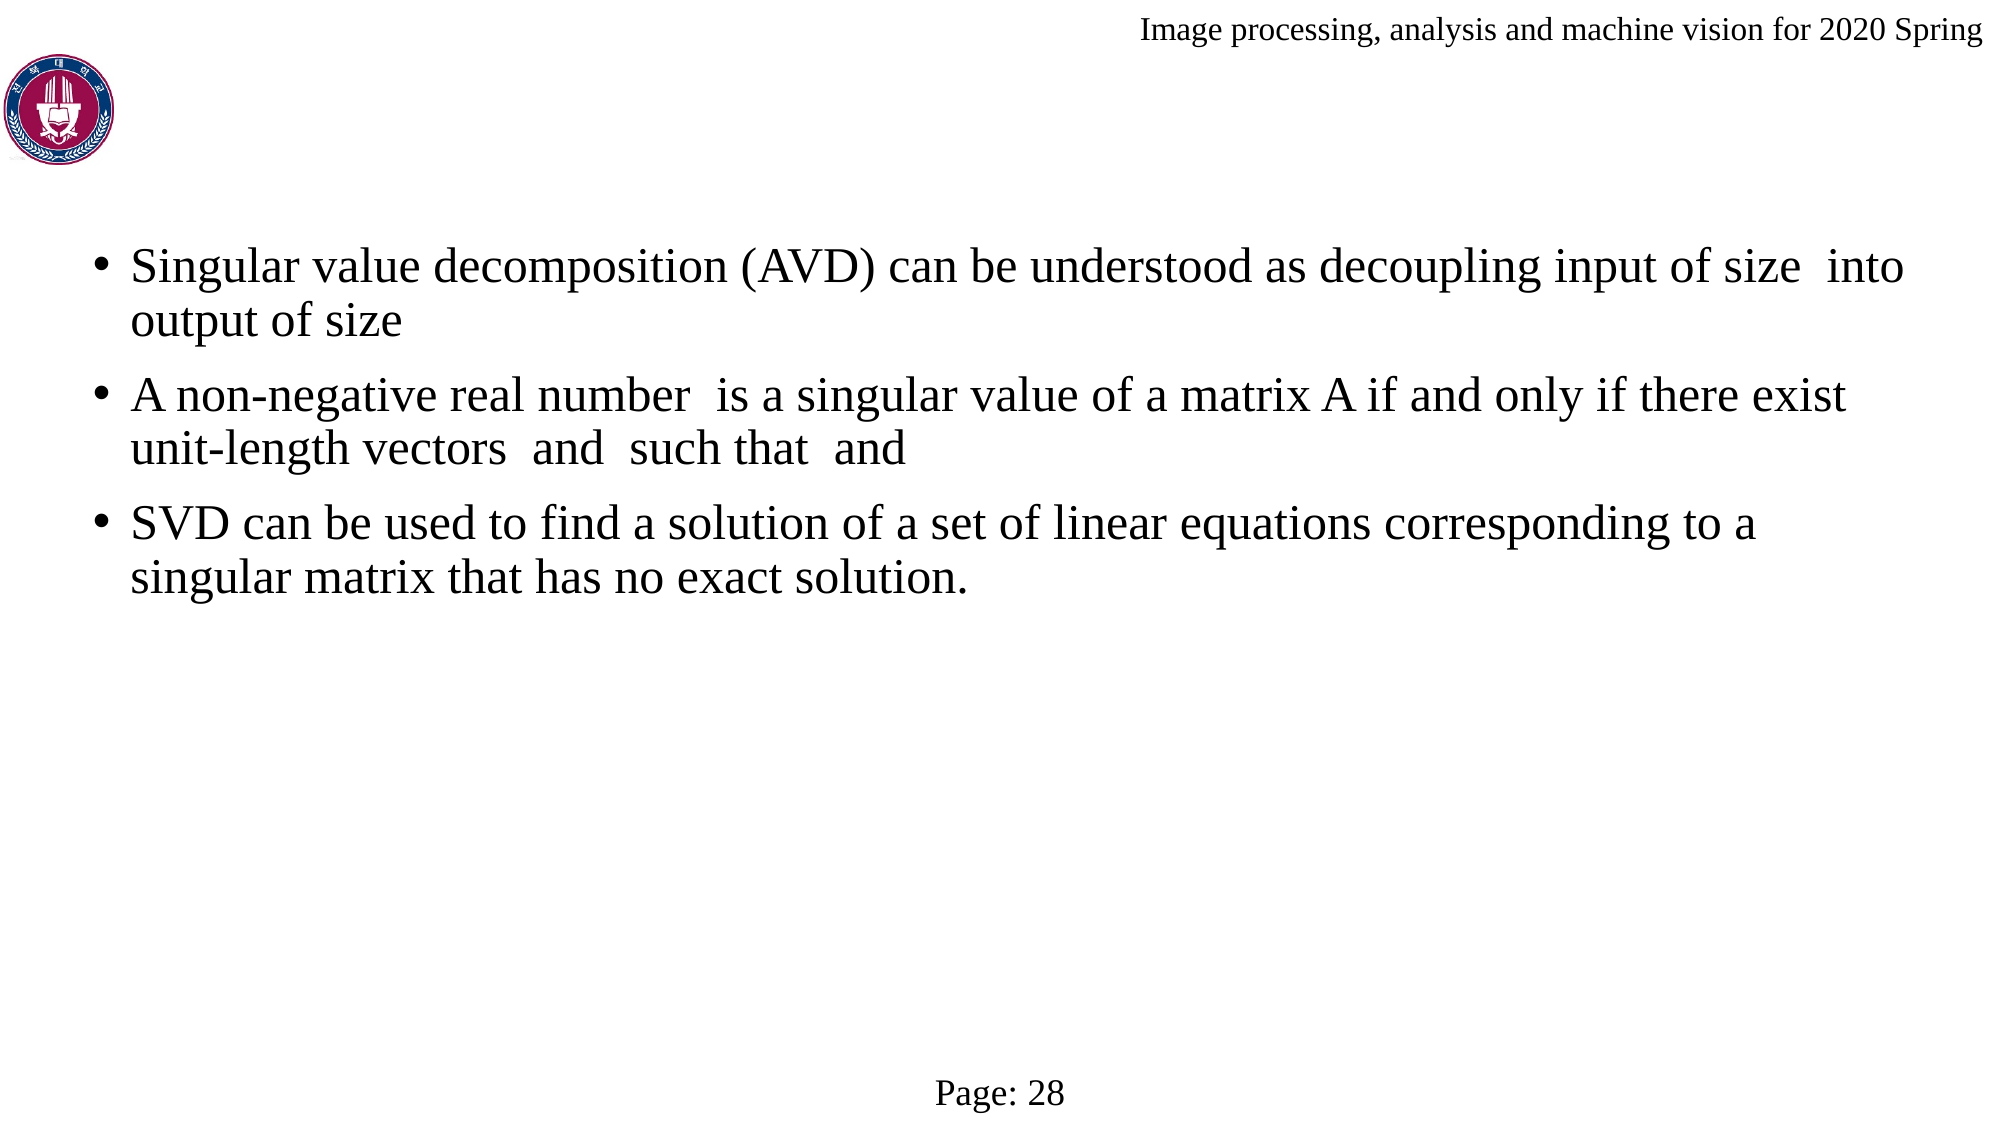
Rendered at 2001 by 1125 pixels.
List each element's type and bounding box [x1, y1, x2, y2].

picture [3, 54, 114, 165]
